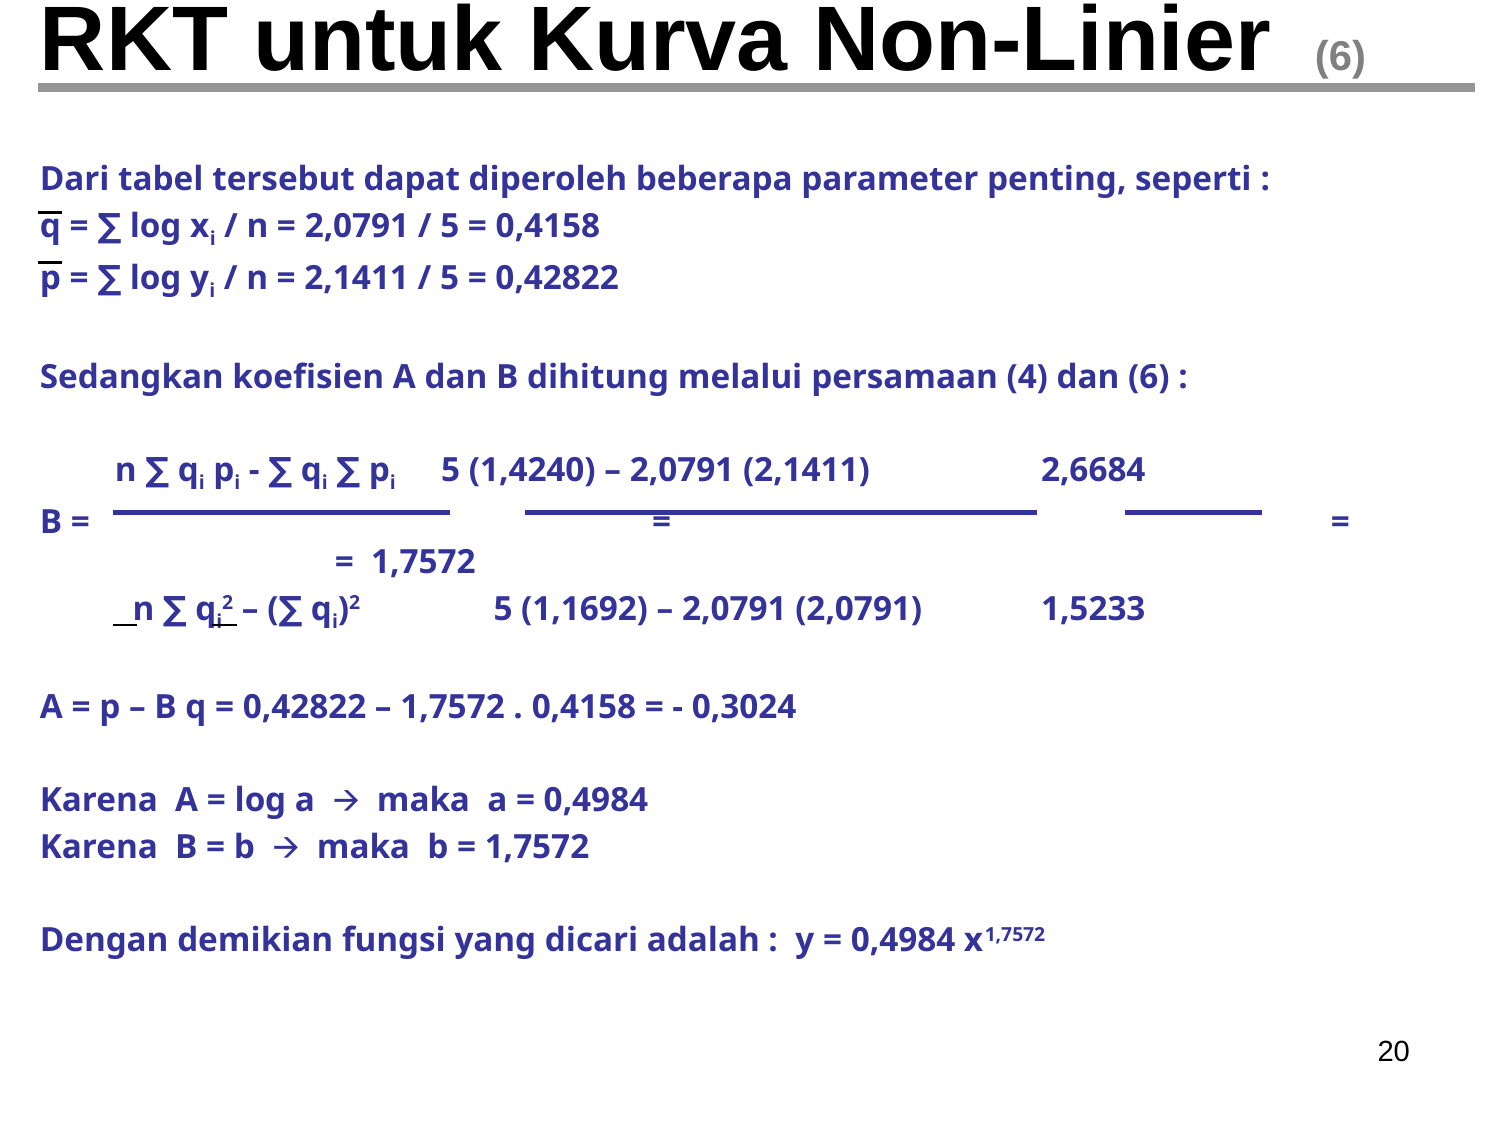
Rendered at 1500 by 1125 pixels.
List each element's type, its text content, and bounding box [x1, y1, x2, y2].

text_box Dari tabel tersebut dapat diperoleh beberapa parameter penting, seperti : q = ∑ log xi / n = 2,0791 / 5 = 0,4158 p = ∑ log yi / n = 2,1411 / 5 = 0,42822 Sedangkan koefisien A dan B dihitung melalui persamaan (4) dan (6) : n ∑ qi pi - ∑ qi ∑ pi 5 (1,4240) – 2,0791 (2,1411) 2,6684 B = = = = 1,7572 n ∑ qi2 – (∑ qi)2 5 (1,1692) – 2,0791 (2,0791) 1,5233 A = p – B q = 0,42822 – 1,7572 . 0,4158 = - 0,3024 Karena A = log a 🡪 maka a = 0,4984 Karena B = b 🡪 maka b = 1,7572 Dengan demikian fungsi yang dicari adalah : y = 0,4984 x1,7572 [24, 149, 1475, 938]
title RKT untuk Kurva Non-Linier (6) [24, 0, 1413, 68]
slide_number ‹#› [1074, 1024, 1425, 1103]
